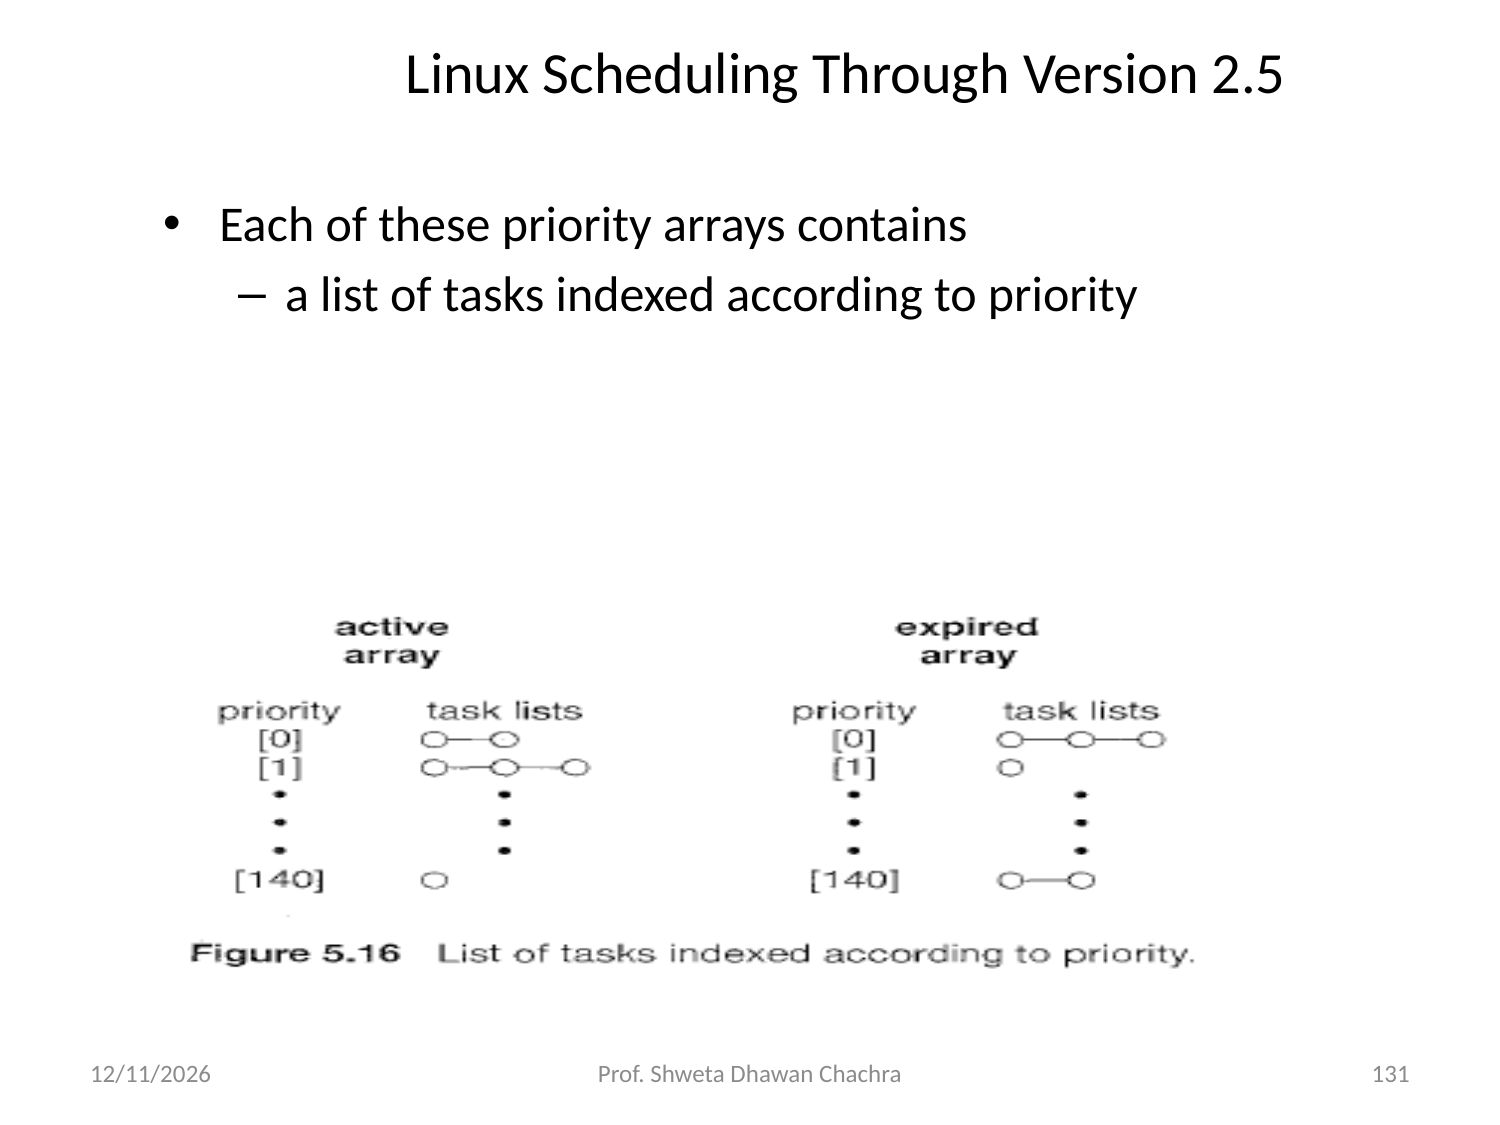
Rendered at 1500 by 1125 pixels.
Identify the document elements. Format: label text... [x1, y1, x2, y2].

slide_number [75, 1042, 425, 1103]
picture [170, 597, 1223, 977]
title Linux Scheduling Through Version 2.5 [202, 22, 1490, 118]
footer Prof. Shweta Dhawan Chachra [512, 1042, 988, 1103]
list Each of these priority arrays contains a list of tasks indexed according to priority [148, 184, 1363, 988]
slide_number 131 [1074, 1042, 1425, 1103]
